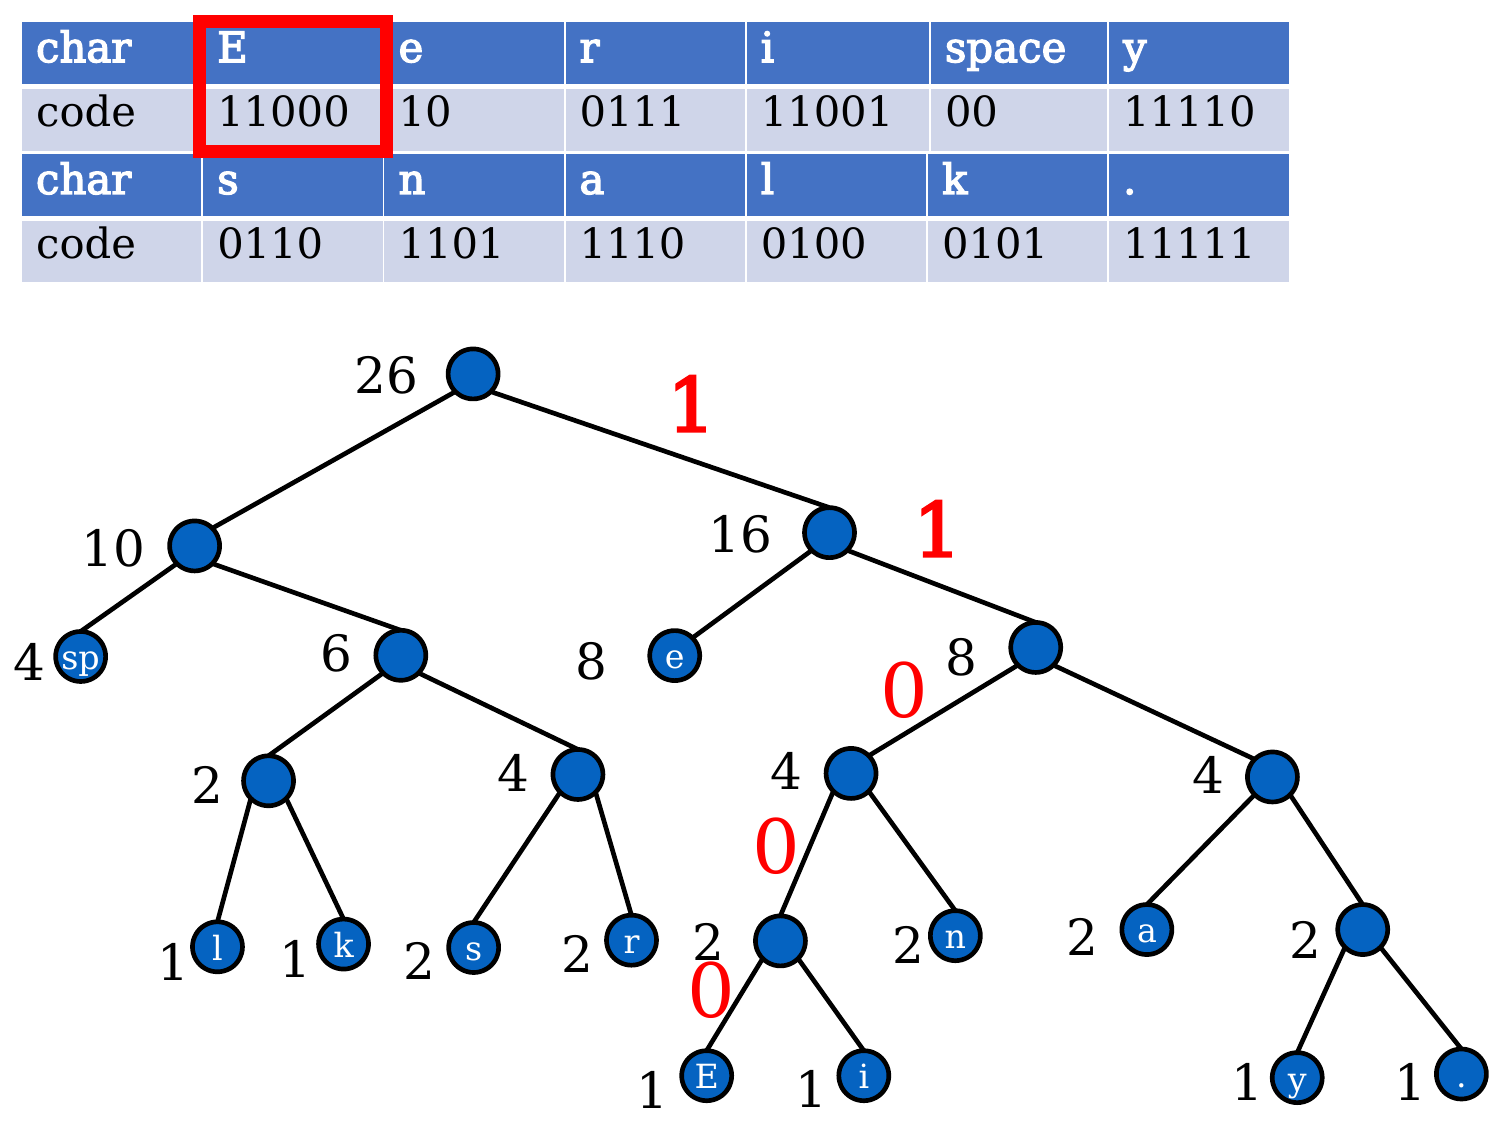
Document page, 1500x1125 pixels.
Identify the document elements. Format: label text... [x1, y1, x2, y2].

table_cell code [22, 89, 199, 151]
table_cell 11001 [747, 89, 929, 151]
table_cell 11111 [1109, 221, 1289, 282]
table_header space [931, 22, 1107, 84]
table_cell 0100 [747, 221, 926, 282]
table_cell 0101 [928, 221, 1107, 282]
table_cell code [22, 221, 201, 282]
table_header a [566, 154, 745, 216]
text_box [199, 20, 388, 152]
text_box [0, 336, 1487, 1125]
table_header s [203, 154, 383, 216]
table_cell 1110 [566, 221, 745, 282]
table_header . [1109, 154, 1289, 216]
table_cell 0111 [566, 89, 745, 151]
table_header n [384, 154, 564, 216]
table_header char [22, 154, 201, 216]
table_header e [388, 22, 564, 84]
table_cell 11110 [1109, 89, 1289, 151]
table_header i [747, 22, 929, 84]
table_cell 0110 [203, 221, 383, 282]
table_header k [928, 154, 1107, 216]
table_header l [747, 154, 926, 216]
table_cell 1101 [384, 221, 564, 282]
table_cell 00 [931, 89, 1107, 151]
table_header y [1109, 22, 1289, 84]
table_cell 10 [388, 89, 564, 151]
table_header r [566, 22, 745, 84]
table_header char [22, 22, 199, 84]
